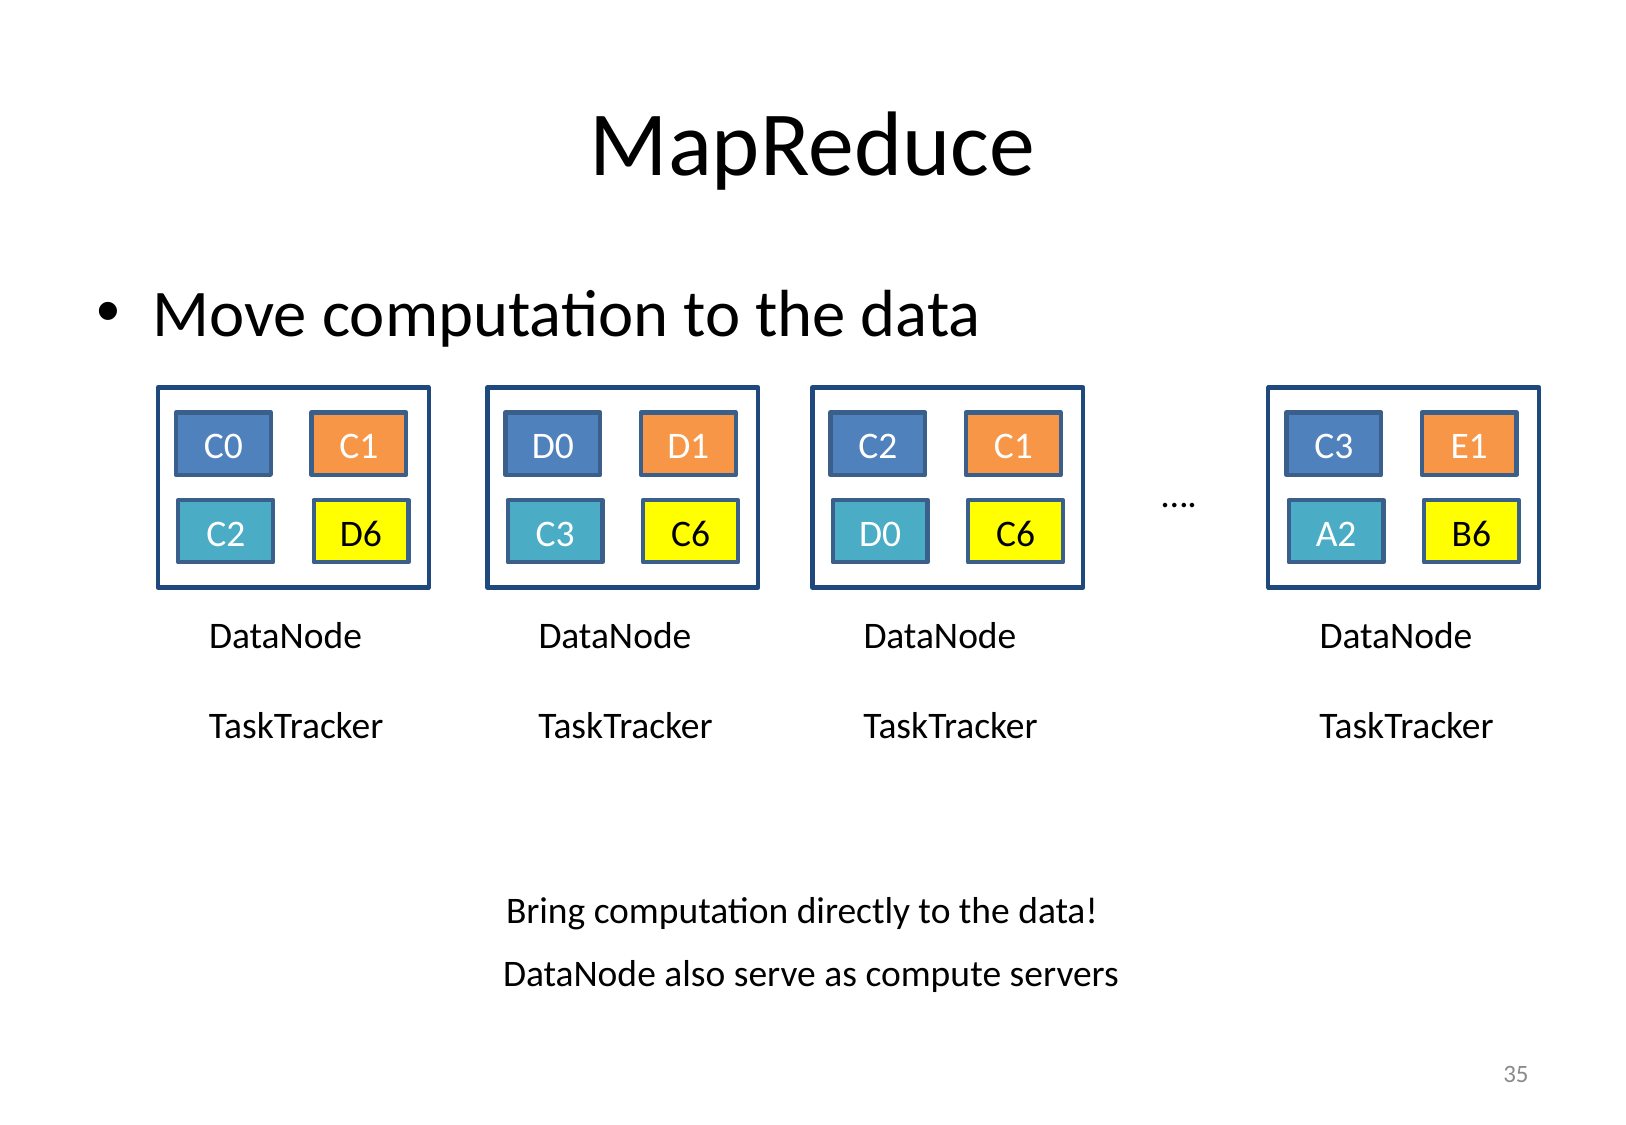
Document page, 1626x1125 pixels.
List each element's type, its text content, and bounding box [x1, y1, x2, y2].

text_box TaskTracker [848, 693, 1053, 754]
text_box C3 [506, 498, 605, 564]
text_box C3 [1284, 410, 1383, 477]
text_box DataNode [848, 603, 1032, 664]
text_box C2 [176, 498, 275, 564]
text_box TaskTracker [194, 693, 399, 754]
text_box C6 [641, 498, 740, 564]
text_box C6 [966, 498, 1065, 564]
text_box C2 [828, 410, 927, 477]
text_box D0 [503, 410, 602, 477]
text_box C1 [964, 410, 1063, 477]
list Move computation to the data [81, 262, 1544, 1005]
text_box B6 [1422, 498, 1521, 564]
text_box [1266, 385, 1541, 590]
text_box E1 [1420, 410, 1519, 477]
text_box [810, 385, 1085, 590]
title MapReduce [81, 45, 1544, 233]
text_box DataNode [523, 603, 707, 664]
text_box DataNode [1304, 603, 1488, 664]
text_box DataNode also serve as compute servers [488, 941, 1135, 1001]
text_box [485, 385, 760, 590]
text_box C0 [174, 410, 273, 477]
text_box D0 [831, 498, 930, 564]
text_box D1 [639, 410, 738, 477]
text_box TaskTracker [523, 693, 728, 754]
text_box D6 [312, 498, 411, 564]
text_box DataNode [194, 603, 378, 664]
text_box TaskTracker [1304, 693, 1509, 754]
text_box …. [1146, 462, 1213, 523]
text_box [156, 385, 431, 590]
text_box A2 [1287, 498, 1386, 564]
text_box C1 [309, 410, 408, 477]
slide_number 35 [1164, 1042, 1544, 1103]
text_box Bring computation directly to the data! [491, 878, 1114, 939]
